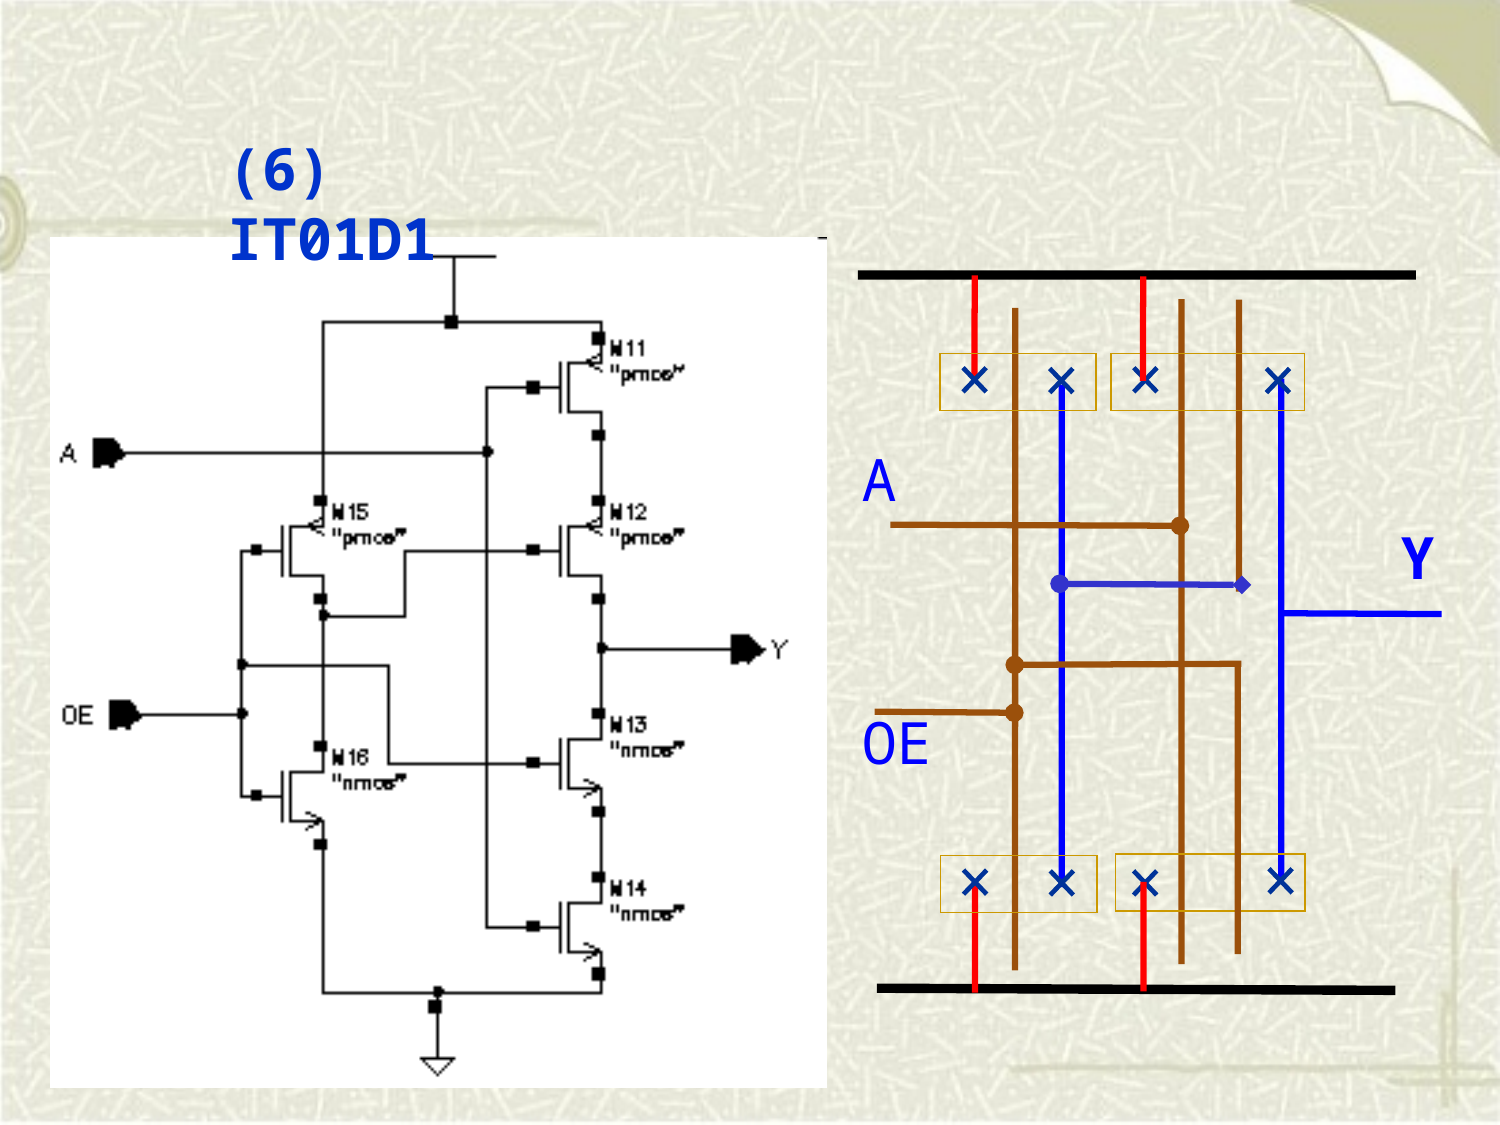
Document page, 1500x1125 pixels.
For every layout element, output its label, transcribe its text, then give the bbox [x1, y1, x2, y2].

picture [0, 0, 1500, 1125]
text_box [839, 274, 1471, 993]
text_box (6) IT01D1 [212, 124, 538, 237]
